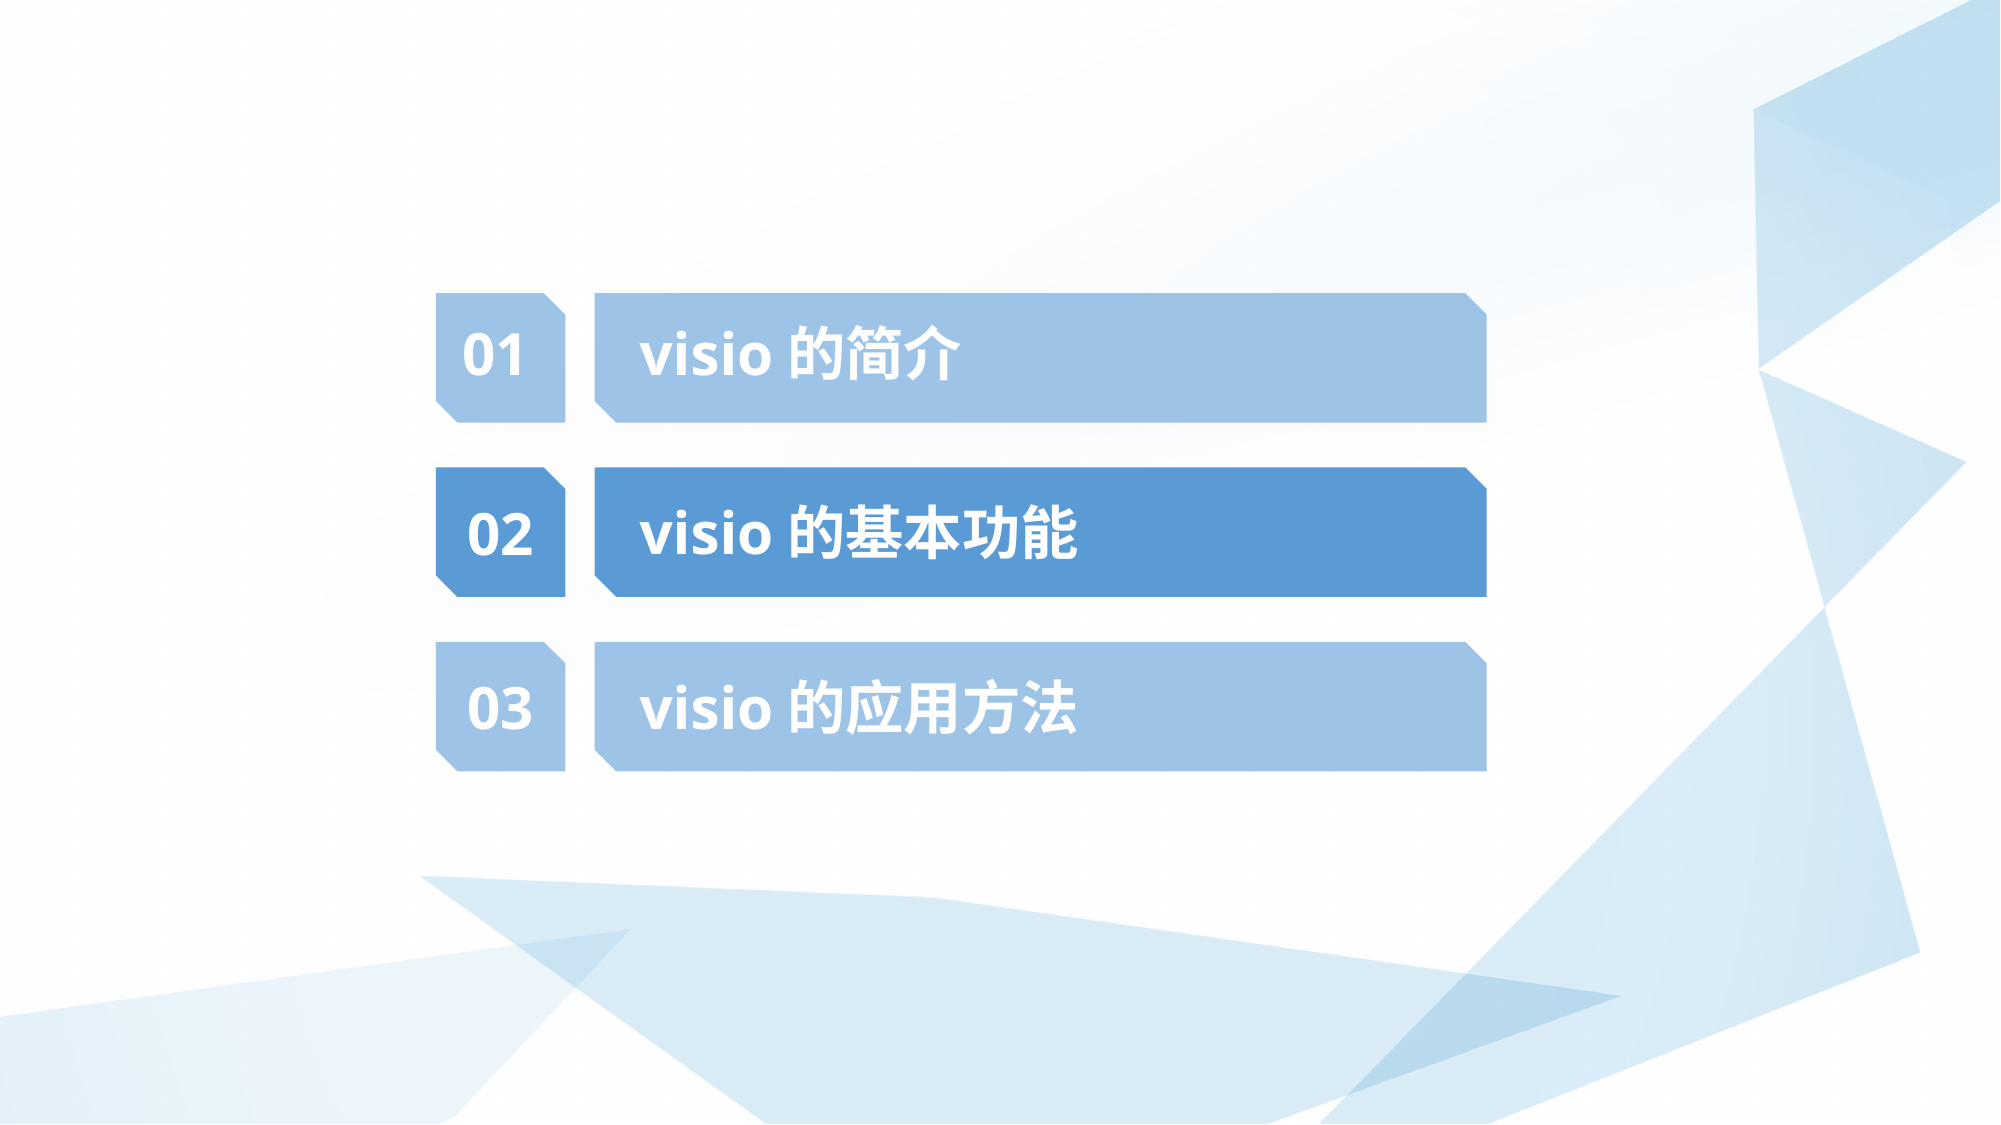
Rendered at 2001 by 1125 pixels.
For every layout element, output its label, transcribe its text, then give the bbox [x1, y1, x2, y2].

text_box visio的应用方法 [624, 663, 1094, 749]
picture [0, 0, 2001, 1124]
text_box [434, 640, 567, 773]
text_box [593, 291, 1488, 424]
text_box [434, 291, 567, 424]
text_box 01 [447, 309, 544, 395]
text_box 02 [452, 489, 549, 575]
text_box [593, 640, 1488, 773]
text_box 03 [452, 663, 549, 749]
text_box visio的简介 [624, 309, 977, 395]
text_box [593, 466, 1488, 598]
text_box visio的基本功能 [624, 489, 1094, 574]
text_box [434, 466, 567, 598]
